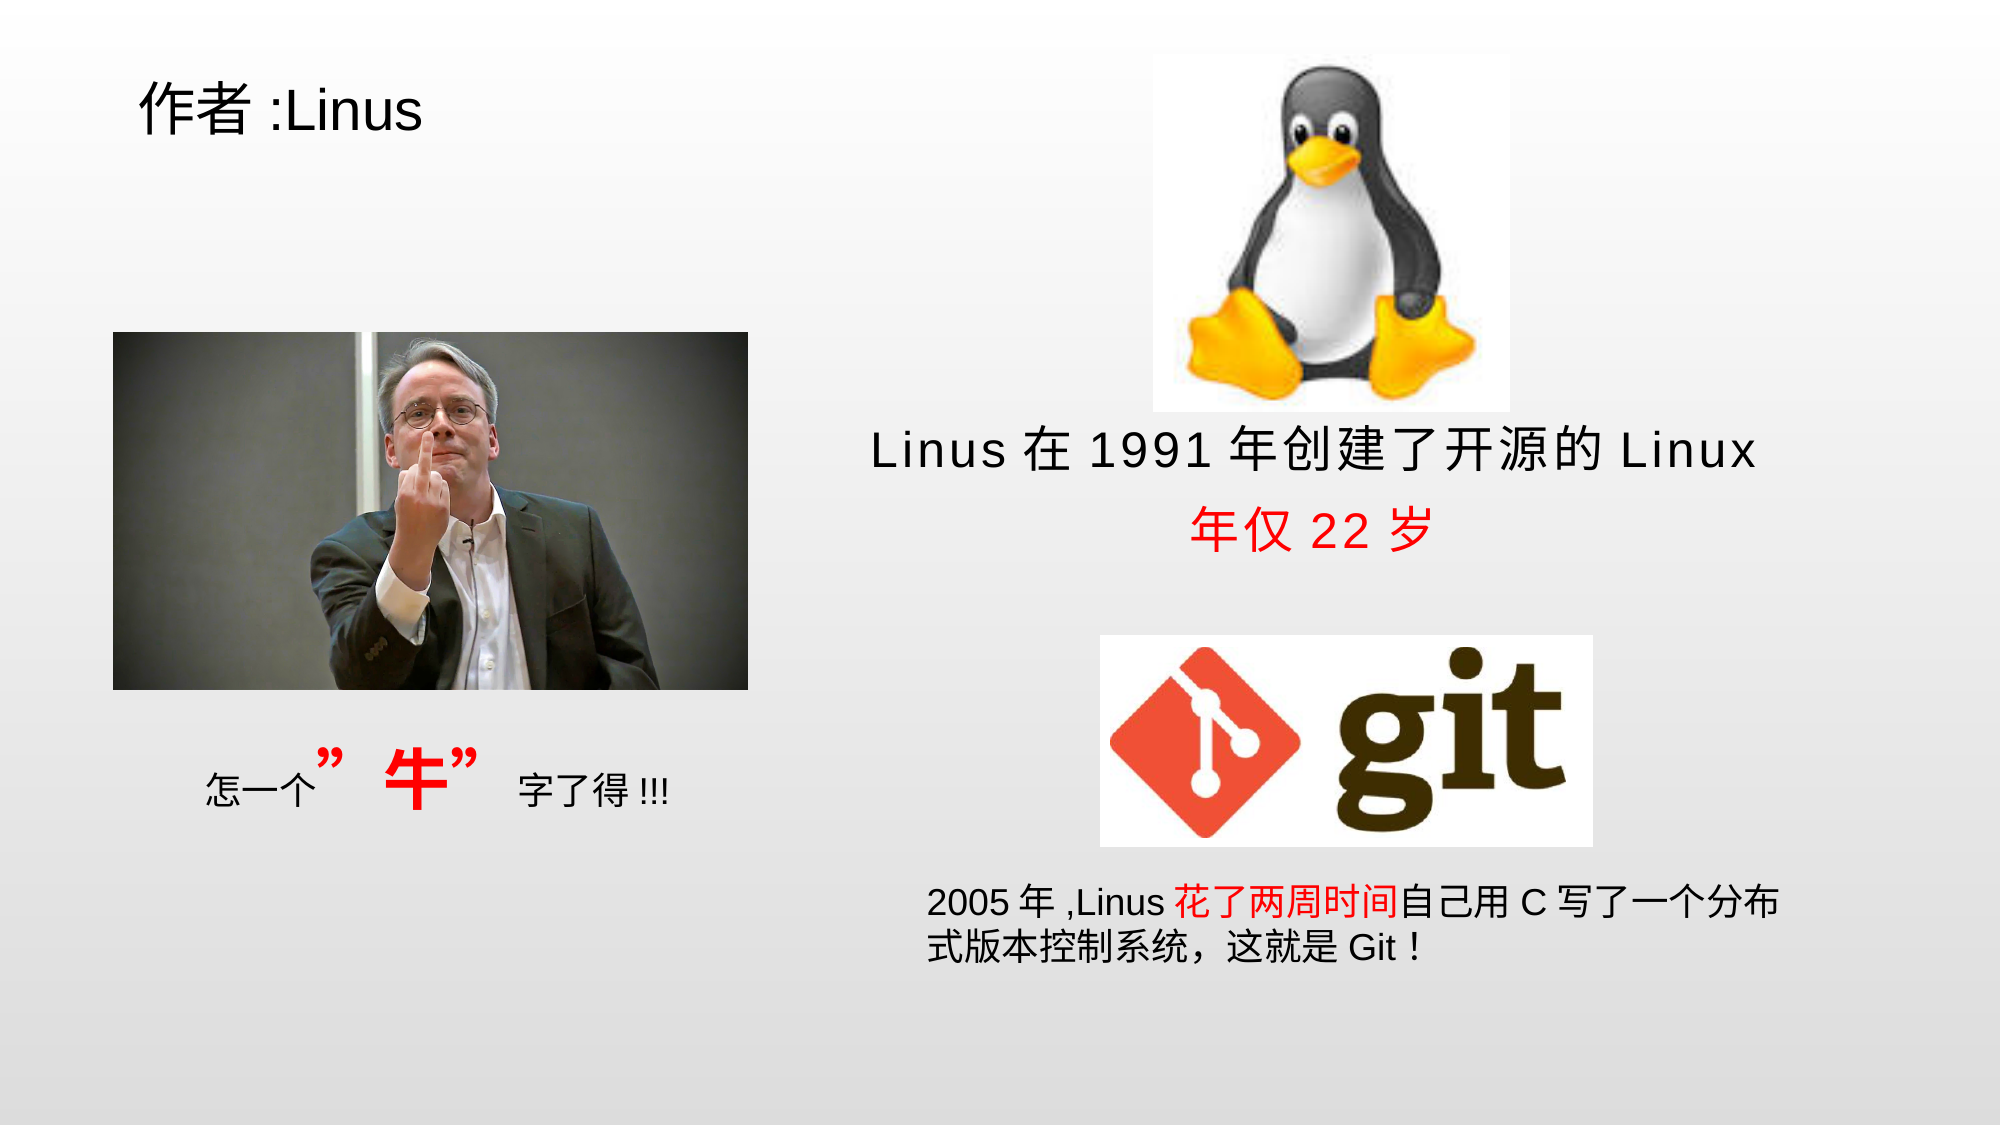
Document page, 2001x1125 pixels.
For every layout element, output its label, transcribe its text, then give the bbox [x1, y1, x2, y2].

text_box 2005年,Linus花了两周时间自己用C写了一个分布式版本控制系统，这就是Git！ [911, 870, 1804, 975]
text_box 作者:Linus [122, 65, 620, 150]
picture [1153, 54, 1510, 412]
picture [1100, 635, 1593, 847]
picture [113, 332, 748, 690]
subtitle Linus在1991年创建了开源的Linux 年仅22岁 [748, 411, 1925, 612]
text_box 怎一个”牛”字了得!!! [189, 730, 830, 826]
